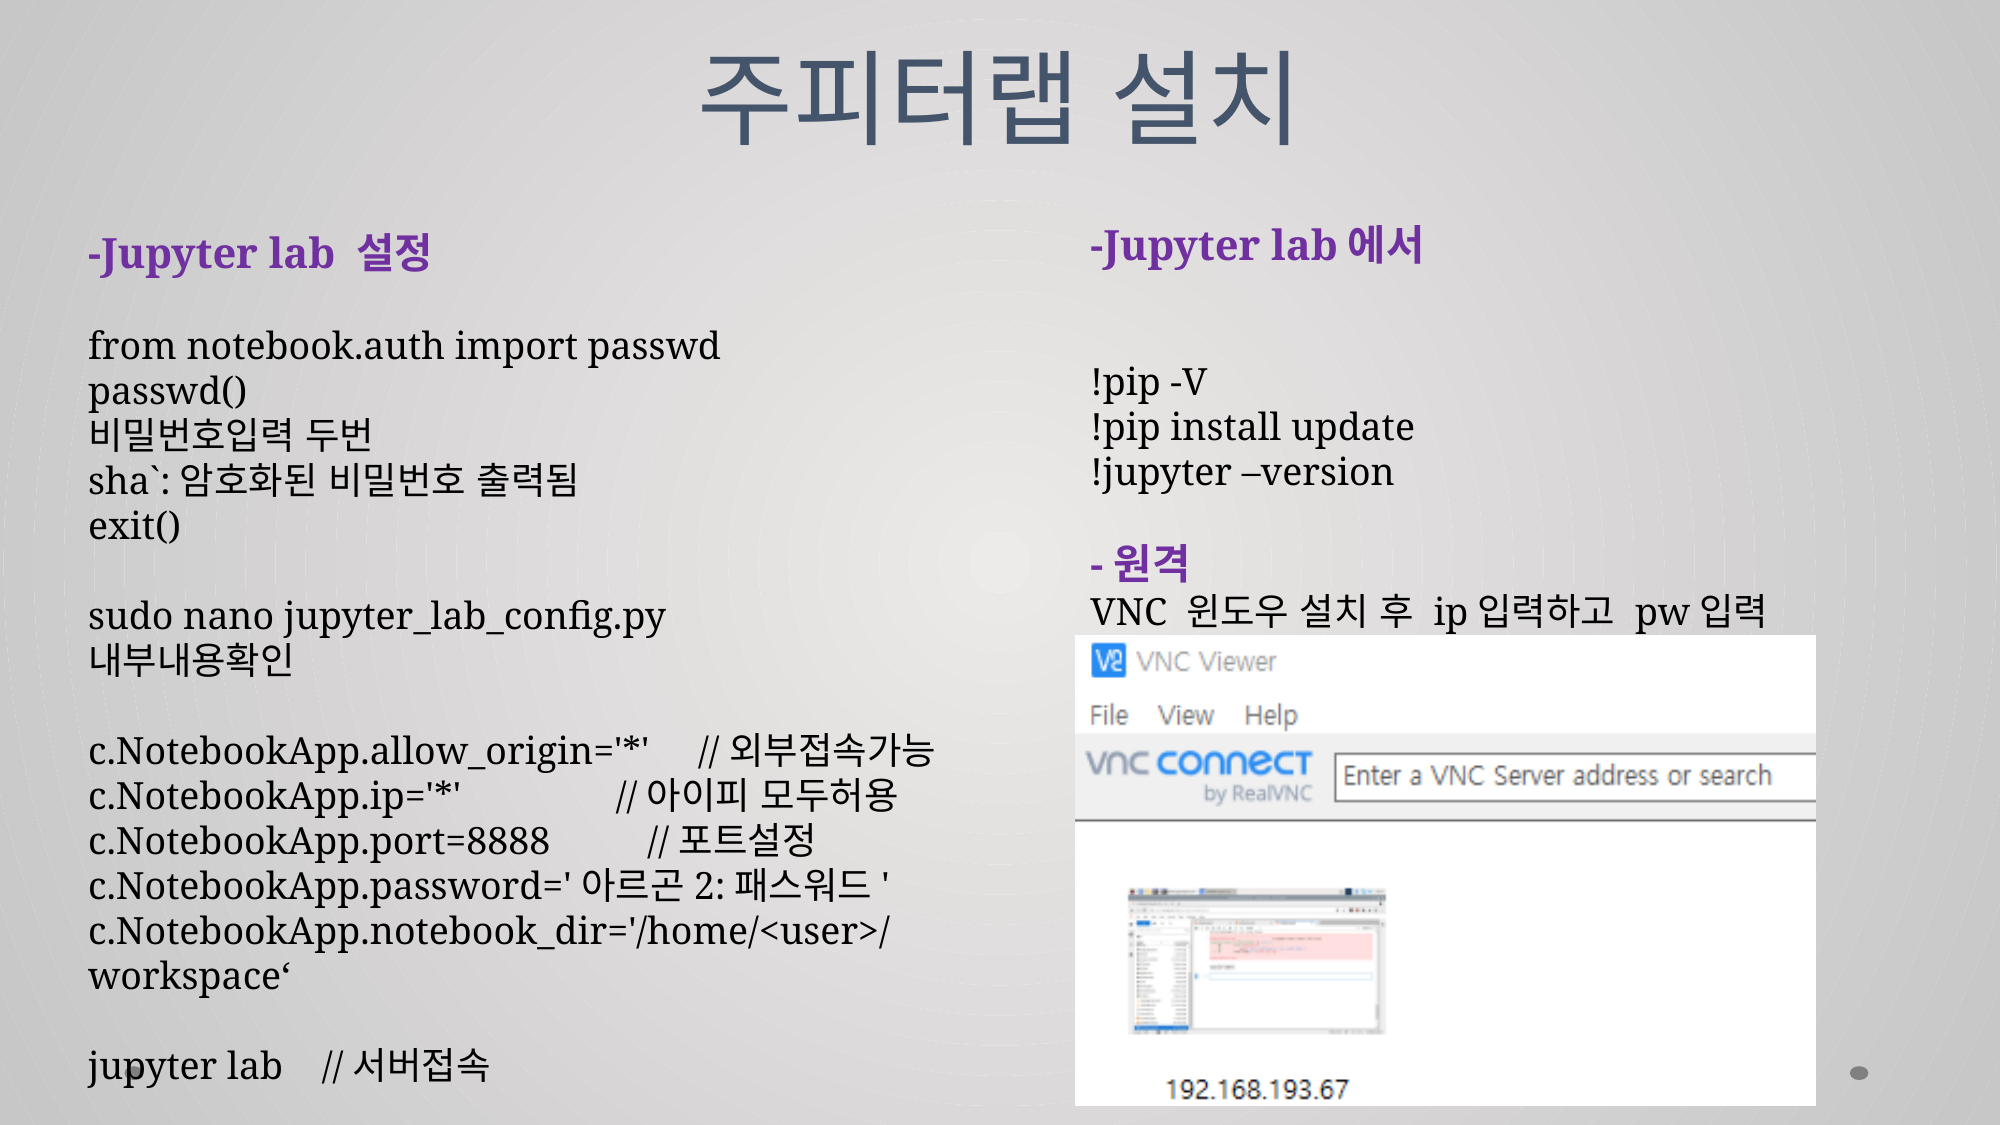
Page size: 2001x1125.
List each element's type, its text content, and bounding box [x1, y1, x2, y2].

picture [1075, 635, 1816, 1106]
text_box -Jupyter lab 설정 from notebook.auth import passwd passwd() 비밀번호입력 두번 sha`:암호화된 비밀번호 출력됨 exit() sudo nano jupyter_lab_config.py 내부내용확인 c.NotebookApp.allow_origin='*' //외부접속가능 c.NotebookApp.ip='*' //아이피 모두허용 c.NotebookApp.port=8888 //포트설정 c.NotebookApp.password='아르곤2:패스워드' c.NotebookApp.notebook_dir='/home/<user>/workspace‘ jupyter lab //서버접속 [73, 219, 1075, 1094]
title 주피터랩 설치 [150, 31, 1850, 167]
text_box -Jupyter lab에서 !pip -V !pip install update !jupyter –version -원격 VNC 윈도우 설치 후 ip입력하고 pw입력 [1075, 210, 1887, 821]
